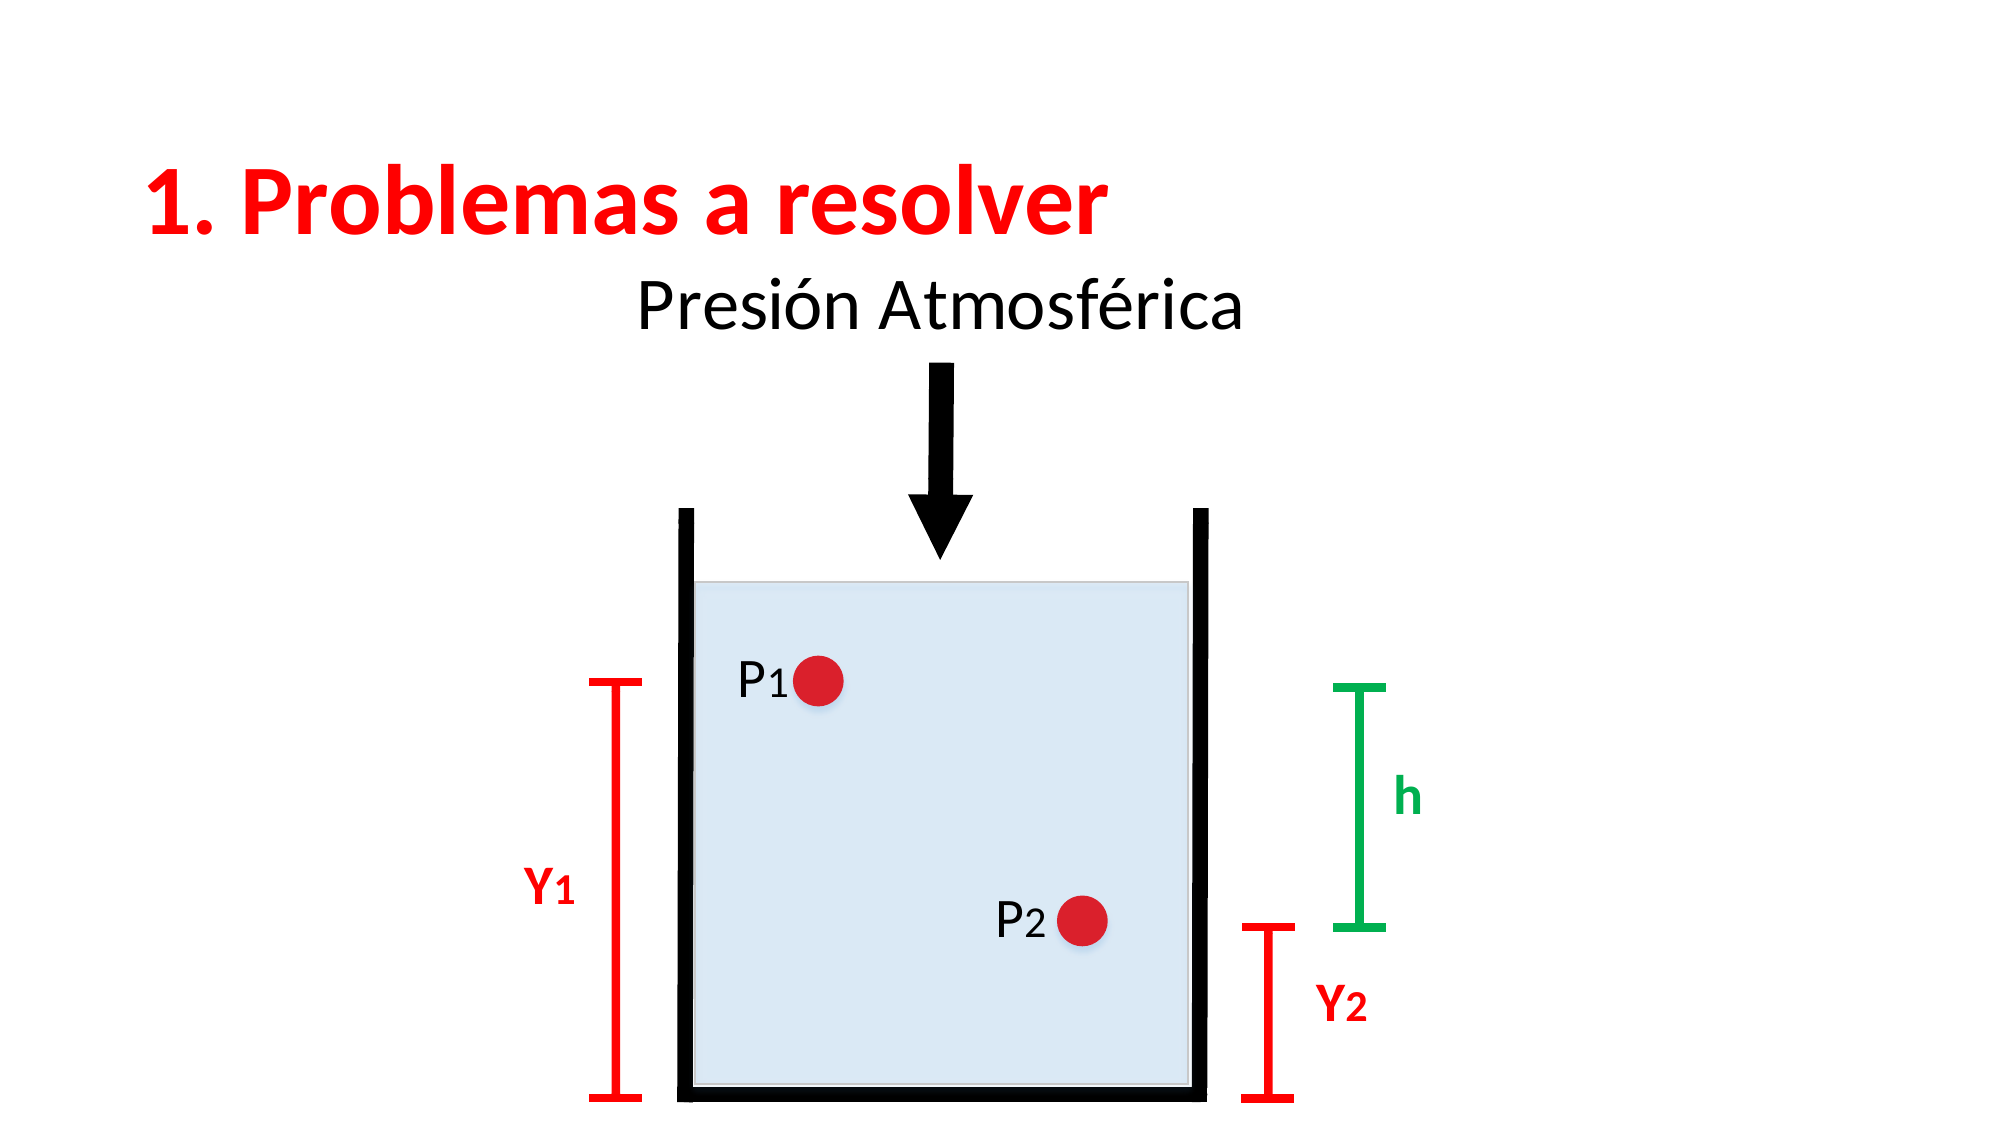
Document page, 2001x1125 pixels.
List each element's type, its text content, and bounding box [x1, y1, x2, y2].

picture [492, 236, 1450, 1105]
text_box 1. Problemas a resolver [126, 126, 1746, 262]
